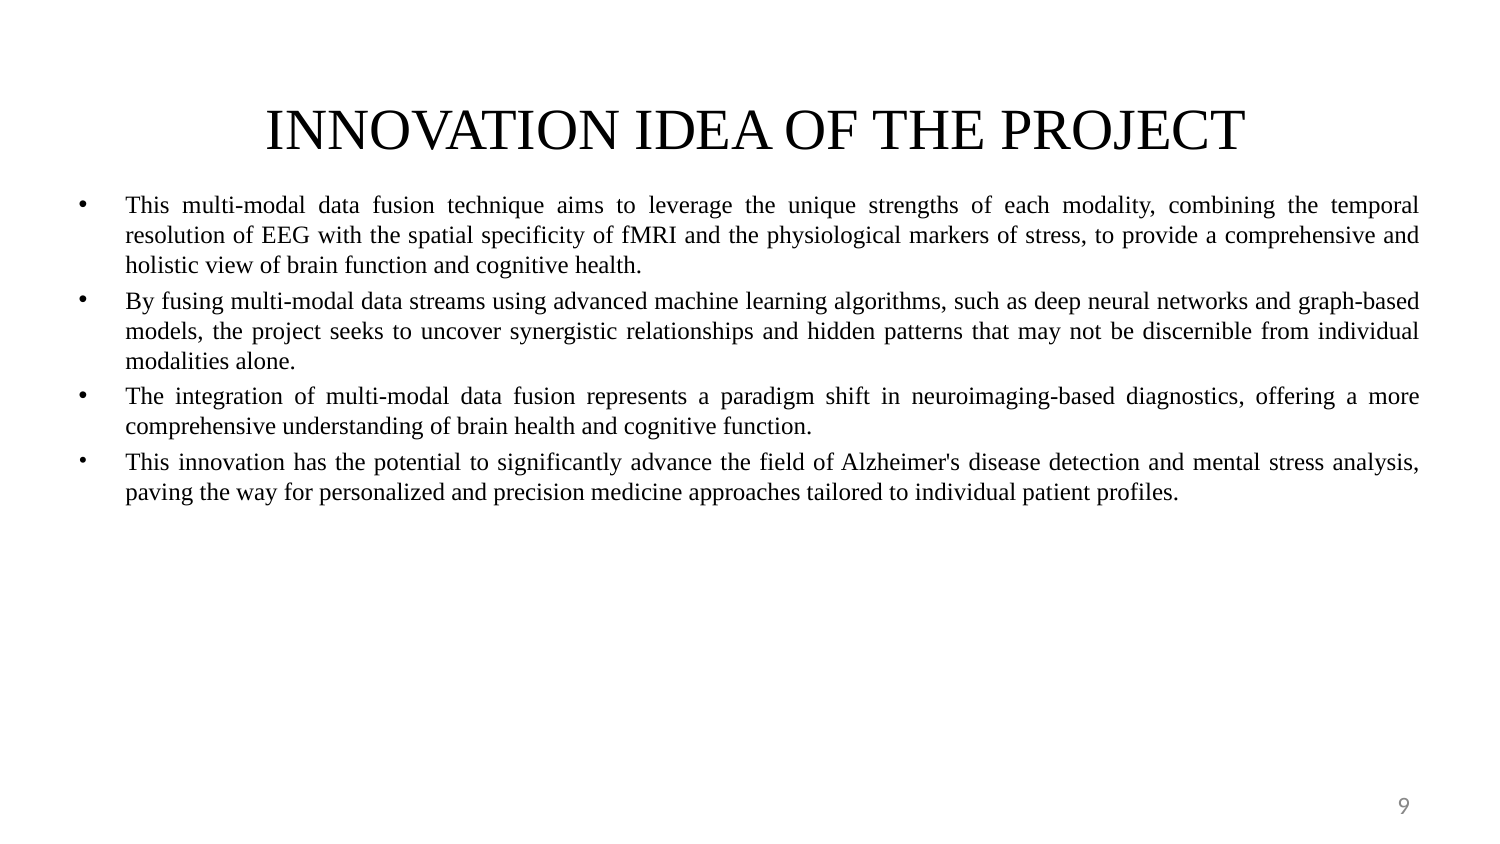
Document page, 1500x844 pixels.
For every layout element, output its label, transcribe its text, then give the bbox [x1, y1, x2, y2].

text_box This multi-modal data fusion technique aims to leverage the unique strengths of each modality, combining the temporal resolution of EEG with the spatial specificity of fMRI and the physiological markers of stress, to provide a comprehensive and holistic view of brain function and cognitive health. By fusing multi-modal data streams using advanced machine learning algorithms, such as deep neural networks and graph-based models, the project seeks to uncover synergistic relationships and hidden patterns that may not be discernible from individual modalities alone. The integration of multi-modal data fusion represents a paradigm shift in neuroimaging-based diagnostics, offering a more comprehensive understanding of brain health and cognitive function. This innovation has the potential to significantly advance the field of Alzheimer's disease detection and mental stress analysis, paving the way for personalized and precision medicine approaches tailored to individual patient profiles. [67, 183, 1433, 741]
title INNOVATION IDEA OF THE PROJECT [0, 33, 1500, 184]
slide_number ‹#› [1074, 782, 1425, 827]
